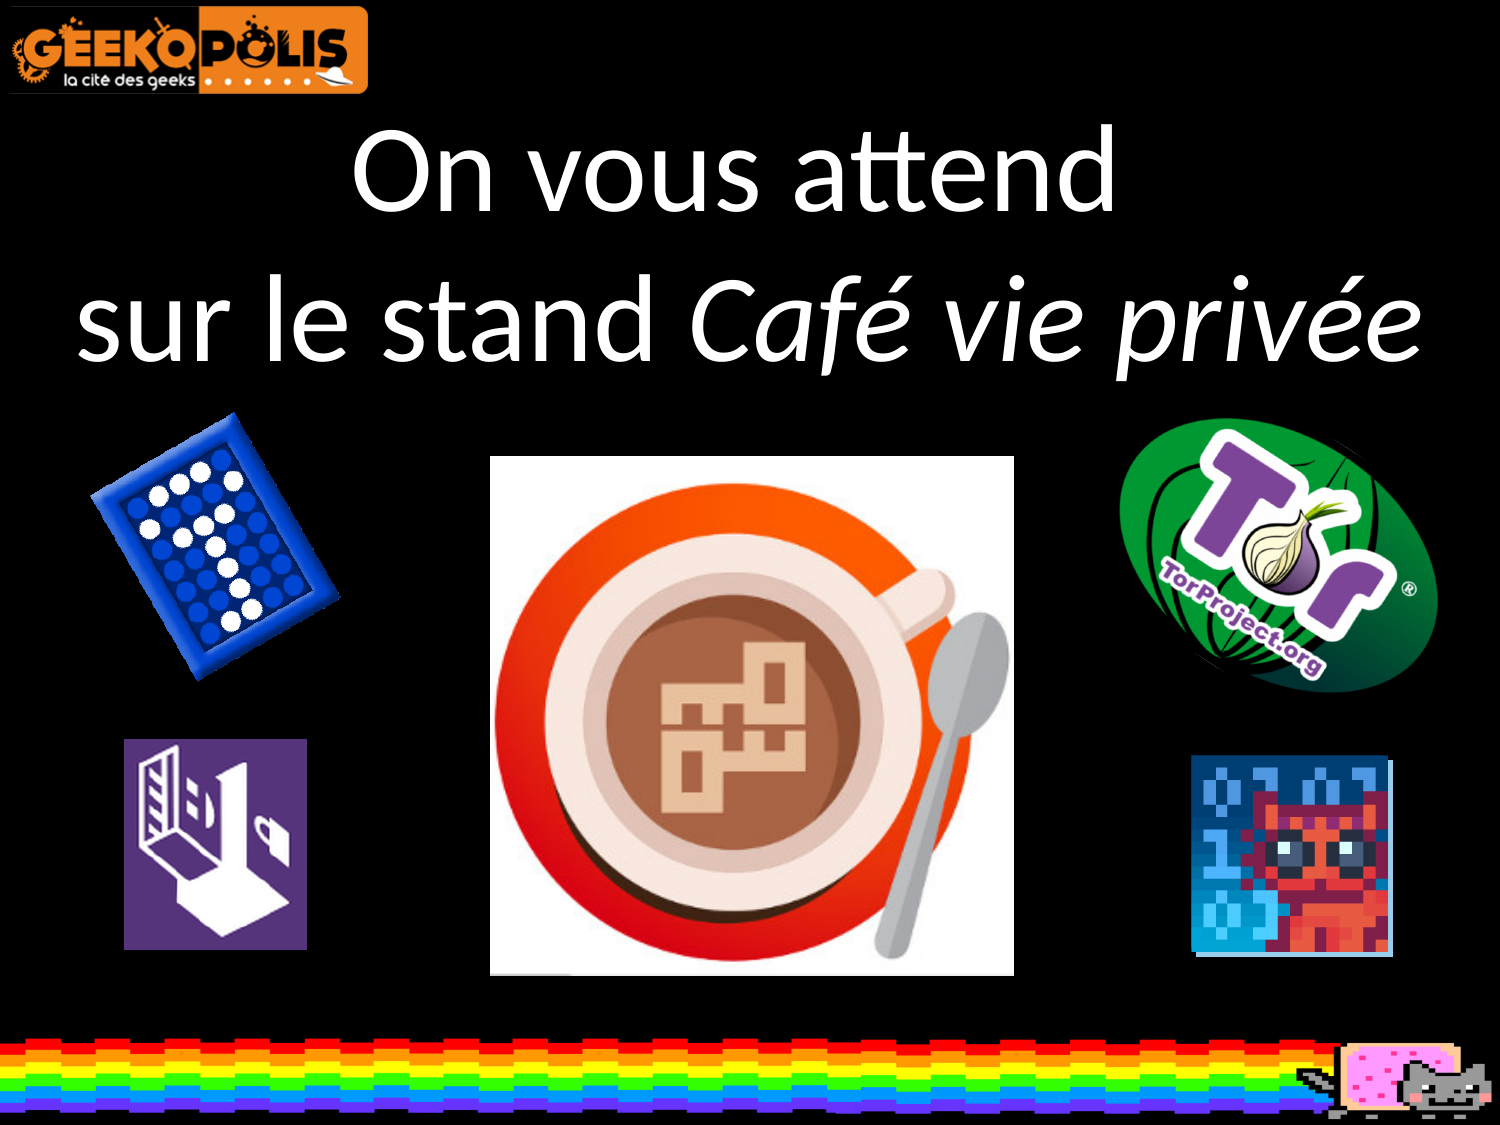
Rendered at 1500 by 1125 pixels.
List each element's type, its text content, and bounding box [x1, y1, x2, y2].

picture [1057, 350, 1499, 957]
picture [489, 455, 1014, 977]
picture [0, 0, 373, 101]
picture [123, 739, 308, 950]
picture [0, 1031, 1500, 1125]
text_box On vous attend sur le stand Café vie privée [0, 79, 1500, 394]
picture [53, 385, 376, 708]
